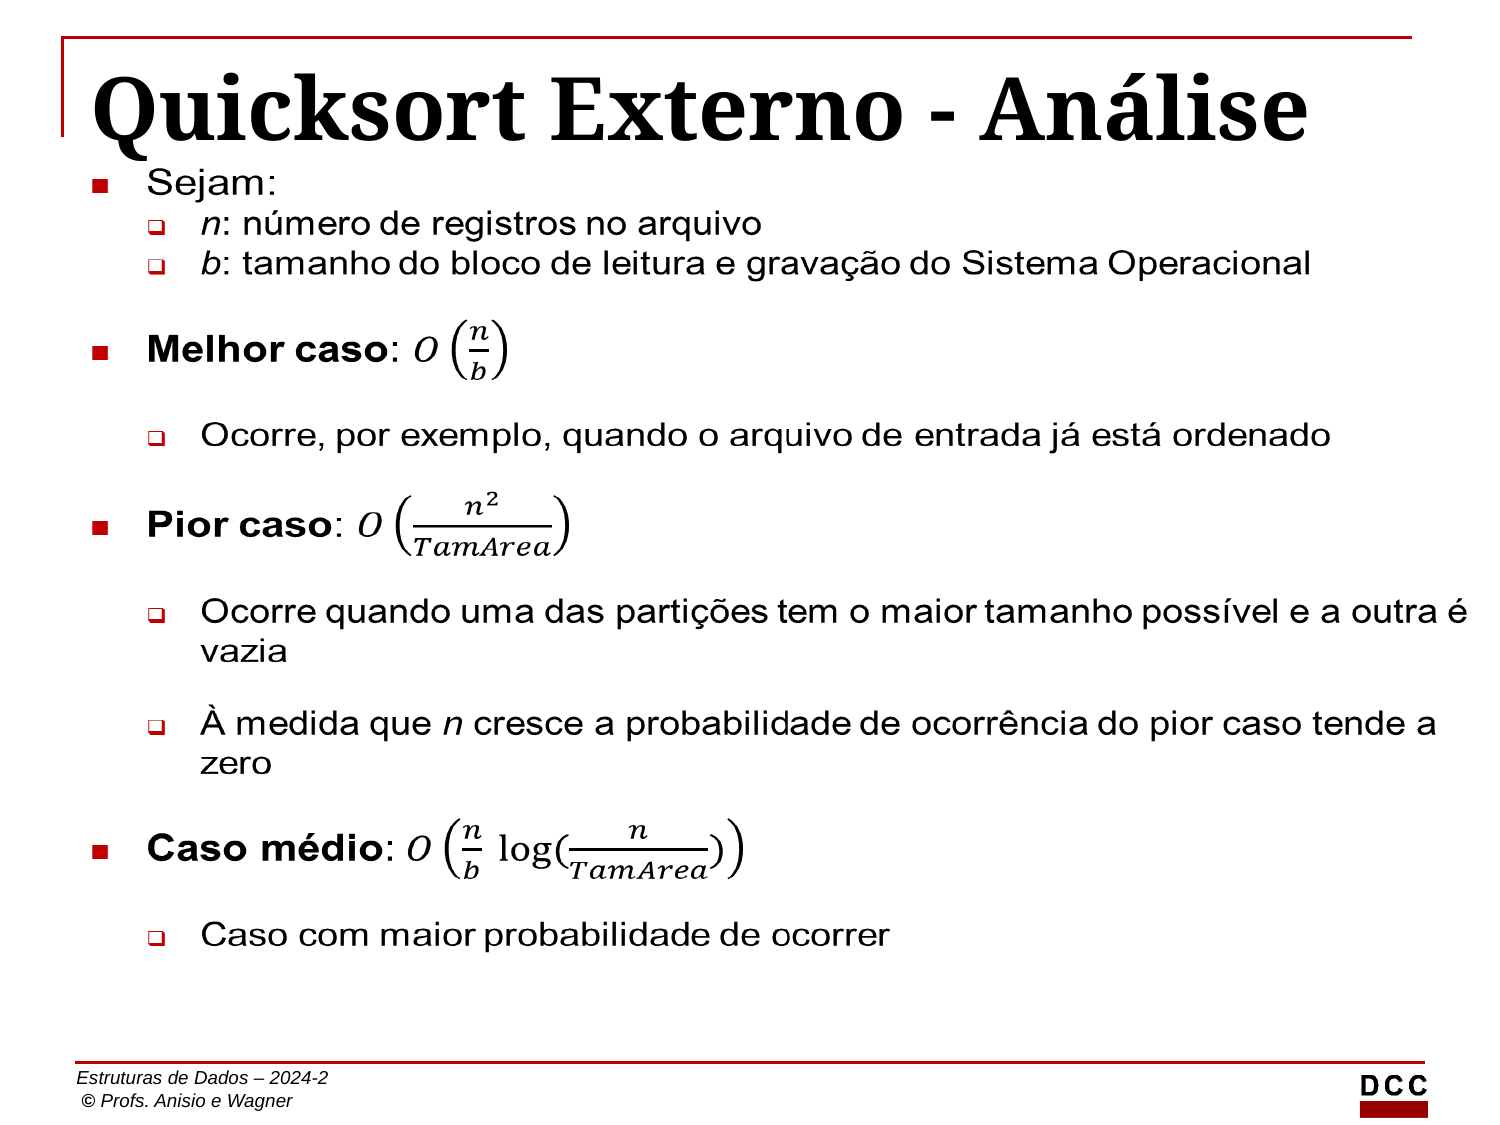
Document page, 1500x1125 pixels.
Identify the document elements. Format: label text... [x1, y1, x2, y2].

list [75, 149, 1500, 974]
title Quicksort Externo - Análise [75, 45, 1425, 149]
picture [1355, 1065, 1433, 1124]
